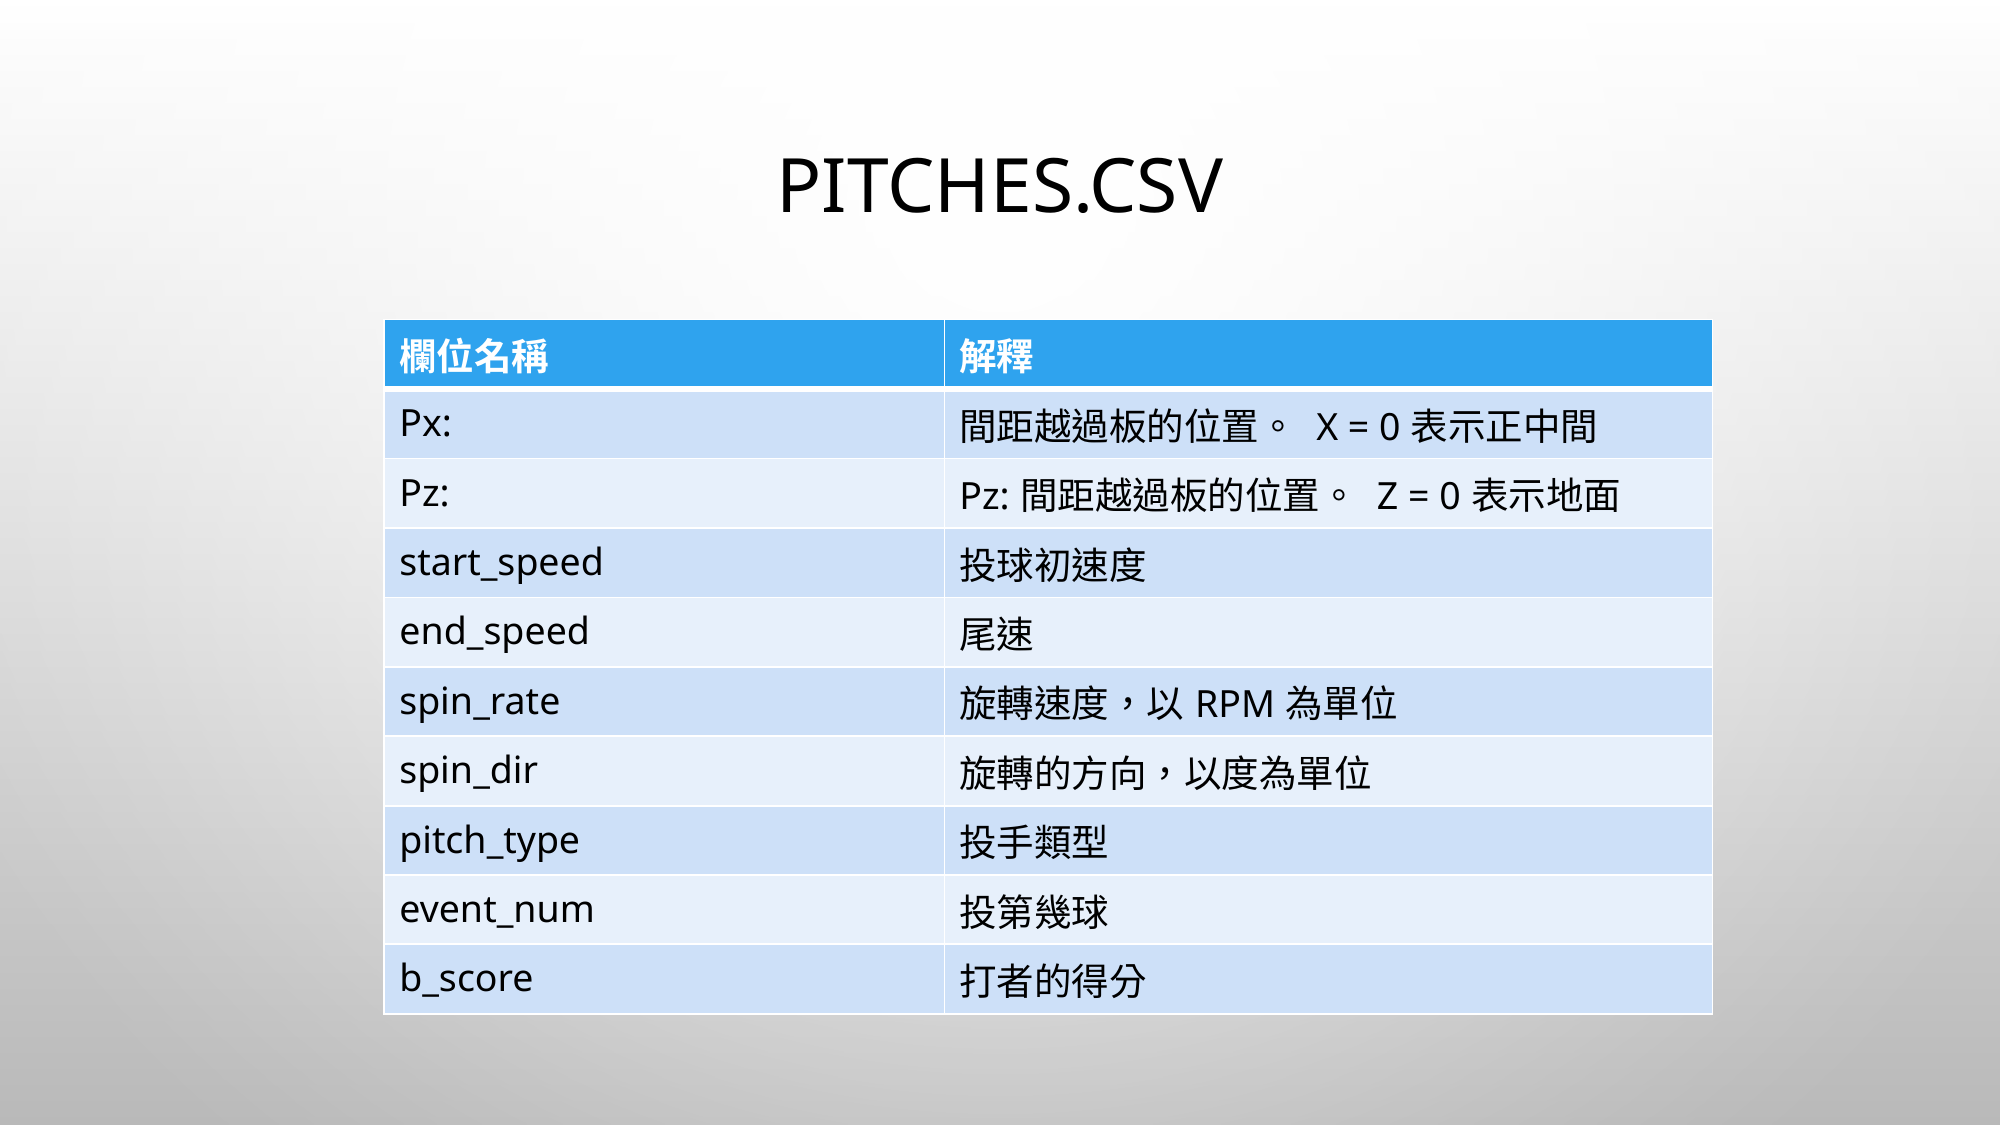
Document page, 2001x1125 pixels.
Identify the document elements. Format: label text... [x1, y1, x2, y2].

table_header 解釋 [945, 320, 1712, 386]
table_cell 投球初速度 [945, 529, 1712, 597]
title pitches.csv [149, 57, 1851, 320]
table_cell Px: [385, 392, 944, 458]
table_cell 打者的得分 [945, 945, 1712, 1013]
table_cell spin_dir [385, 737, 944, 805]
table_cell start_speed [385, 529, 944, 597]
table_cell spin_rate [385, 668, 944, 735]
table_header 欄位名稱 [385, 320, 944, 386]
table_cell 尾速 [945, 598, 1712, 666]
table_cell event_num [385, 876, 944, 943]
table_cell 投手類型 [945, 807, 1712, 874]
table_cell Pz:間距越過板的位置。 Z = 0表示地面 [945, 459, 1712, 527]
table_cell end_speed [385, 598, 944, 666]
table_cell b_score [385, 945, 944, 1013]
picture [0, 0, 2000, 1125]
table_cell Pz: [385, 459, 944, 527]
table_cell pitch_type [385, 807, 944, 874]
table_cell 投第幾球 [945, 876, 1712, 943]
table_cell 旋轉速度，以RPM為單位 [945, 668, 1712, 735]
table_cell 旋轉的方向，以度為單位 [945, 737, 1712, 805]
table_cell 間距越過板的位置。 X = 0表示正中間 [945, 392, 1712, 458]
